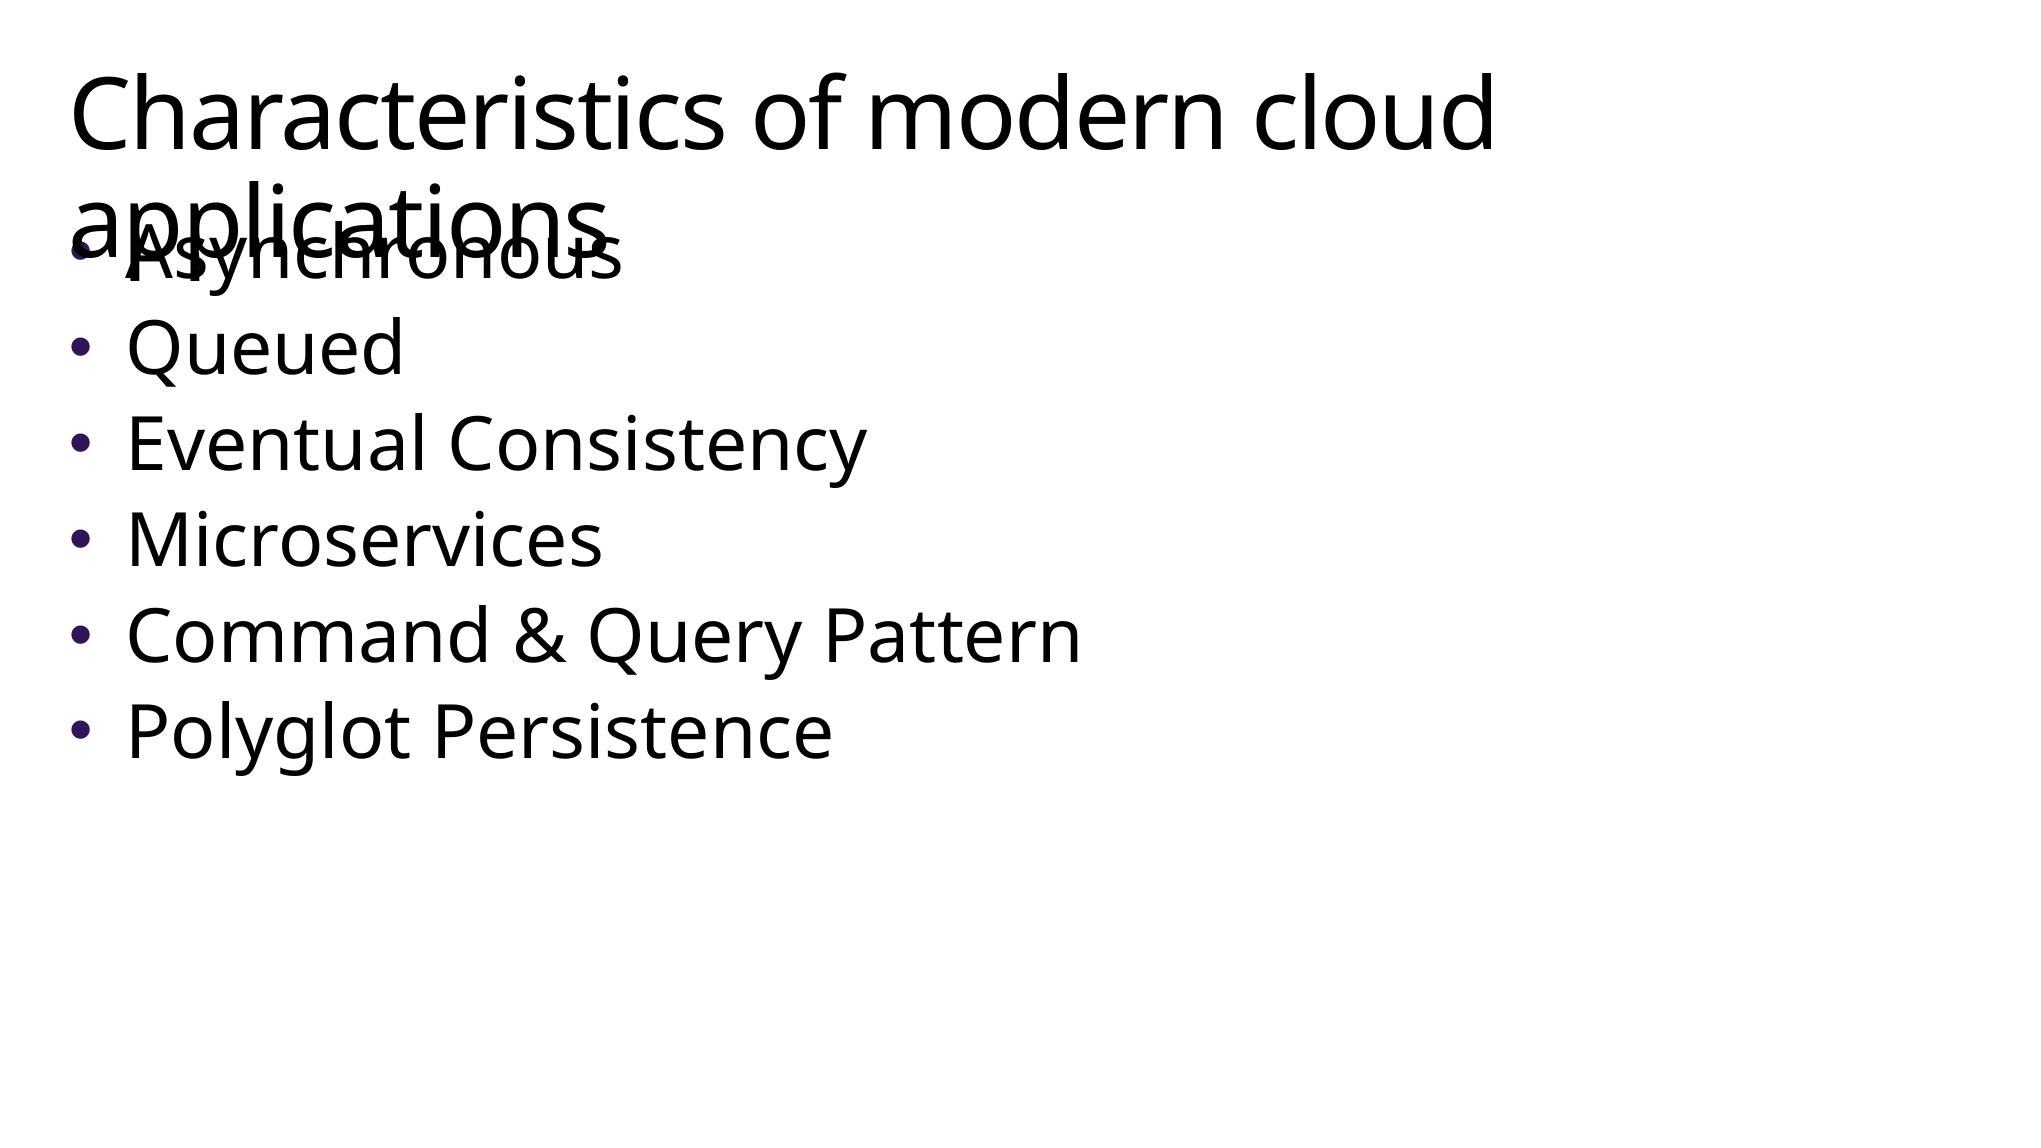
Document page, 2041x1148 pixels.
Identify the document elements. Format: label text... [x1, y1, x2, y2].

title Characteristics of modern cloud applications [45, 48, 1996, 199]
list Asynchronous Queued Eventual Consistency Microservices Command & Query Pattern Polyglot Persistence [45, 199, 1996, 811]
